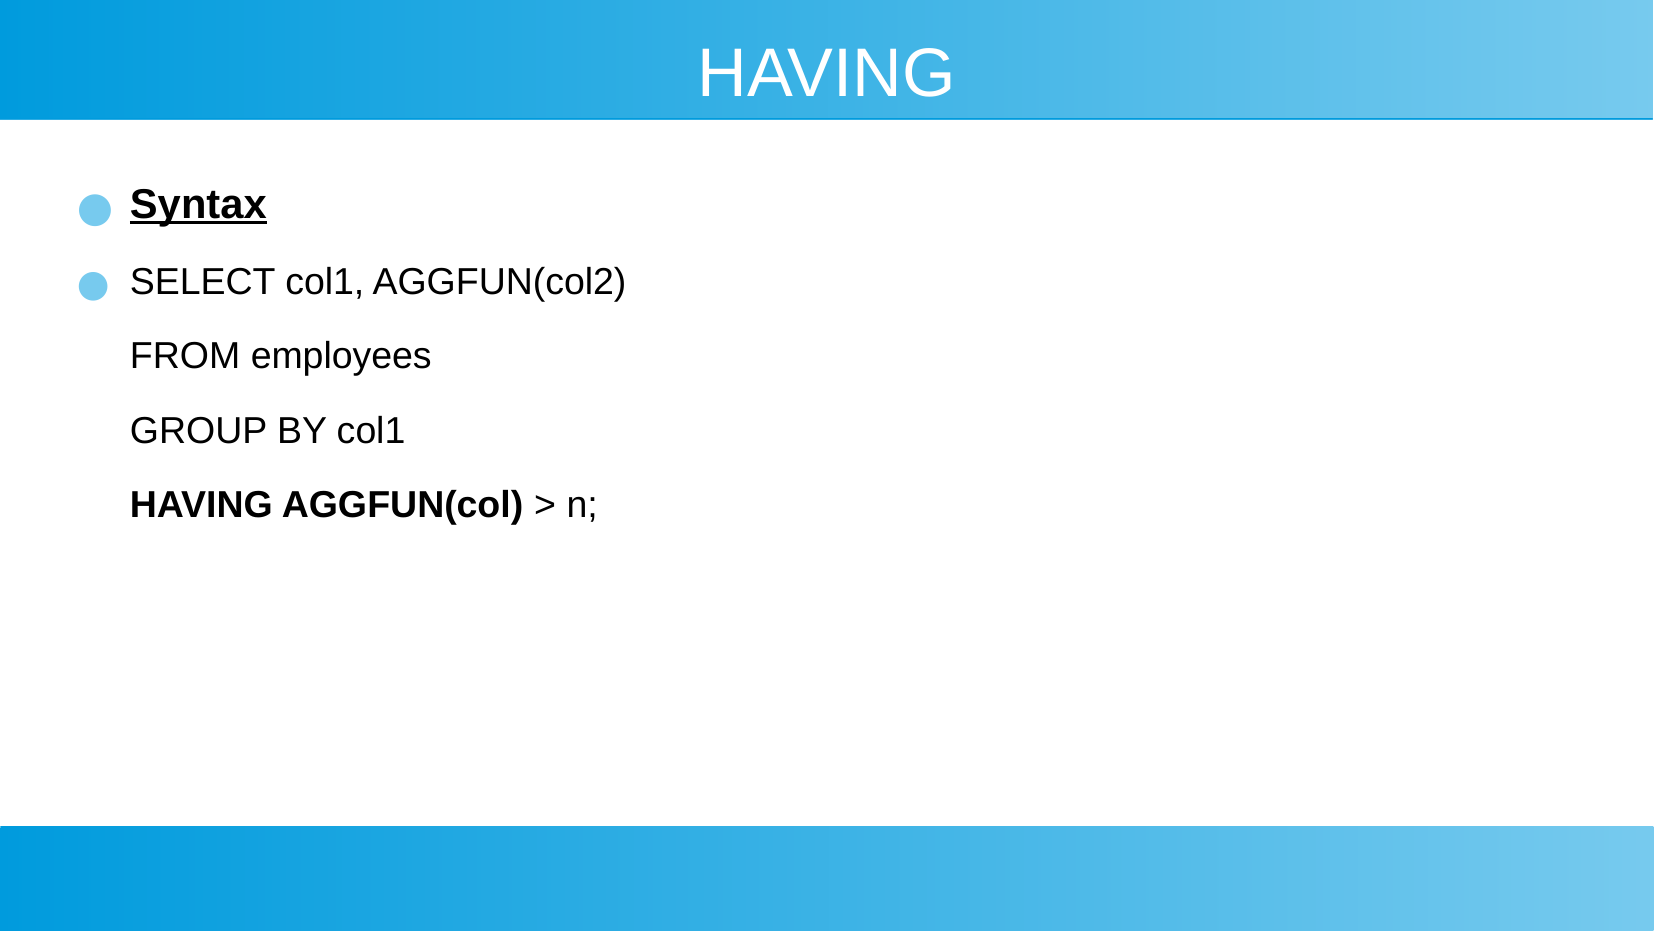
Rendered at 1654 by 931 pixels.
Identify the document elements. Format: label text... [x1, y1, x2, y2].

text_box HAVING [59, 29, 1595, 108]
text_box Syntax SELECT col1, AGGFUN(col2) FROM employees GROUP BY col1 HAVING AGGFUN(col) > n; [59, 177, 1595, 768]
